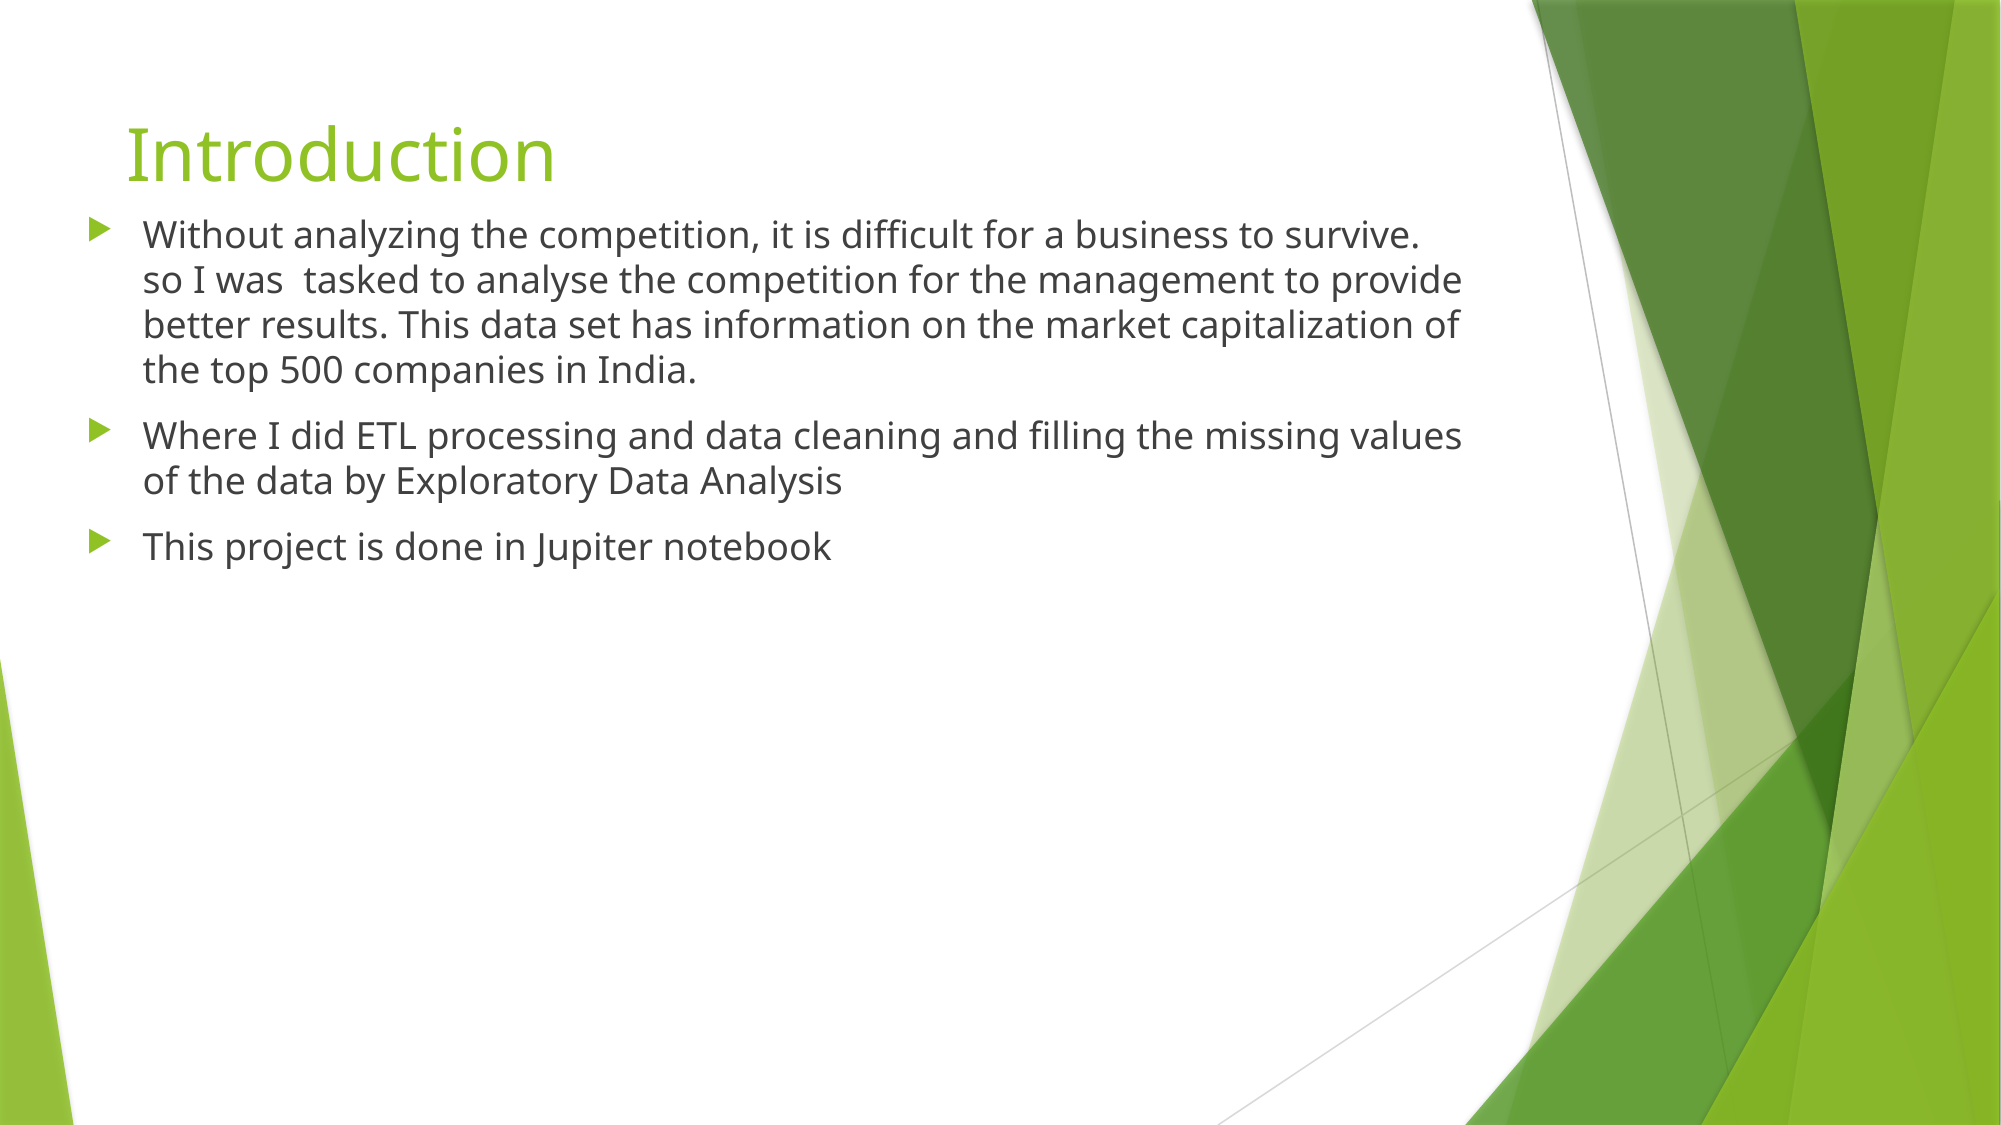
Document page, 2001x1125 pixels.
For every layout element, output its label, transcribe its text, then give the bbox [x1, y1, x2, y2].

list Without analyzing the competition, it is difficult for a business to survive. so I was tasked to analyse the competition for the management to provide better results. This data set has information on the market capitalization of the top 500 companies in India. Where I did ETL processing and data cleaning and filling the missing values of the data by Exploratory Data Analysis This project is done in Jupiter notebook [71, 203, 1482, 1025]
title Introduction [111, 99, 1522, 204]
